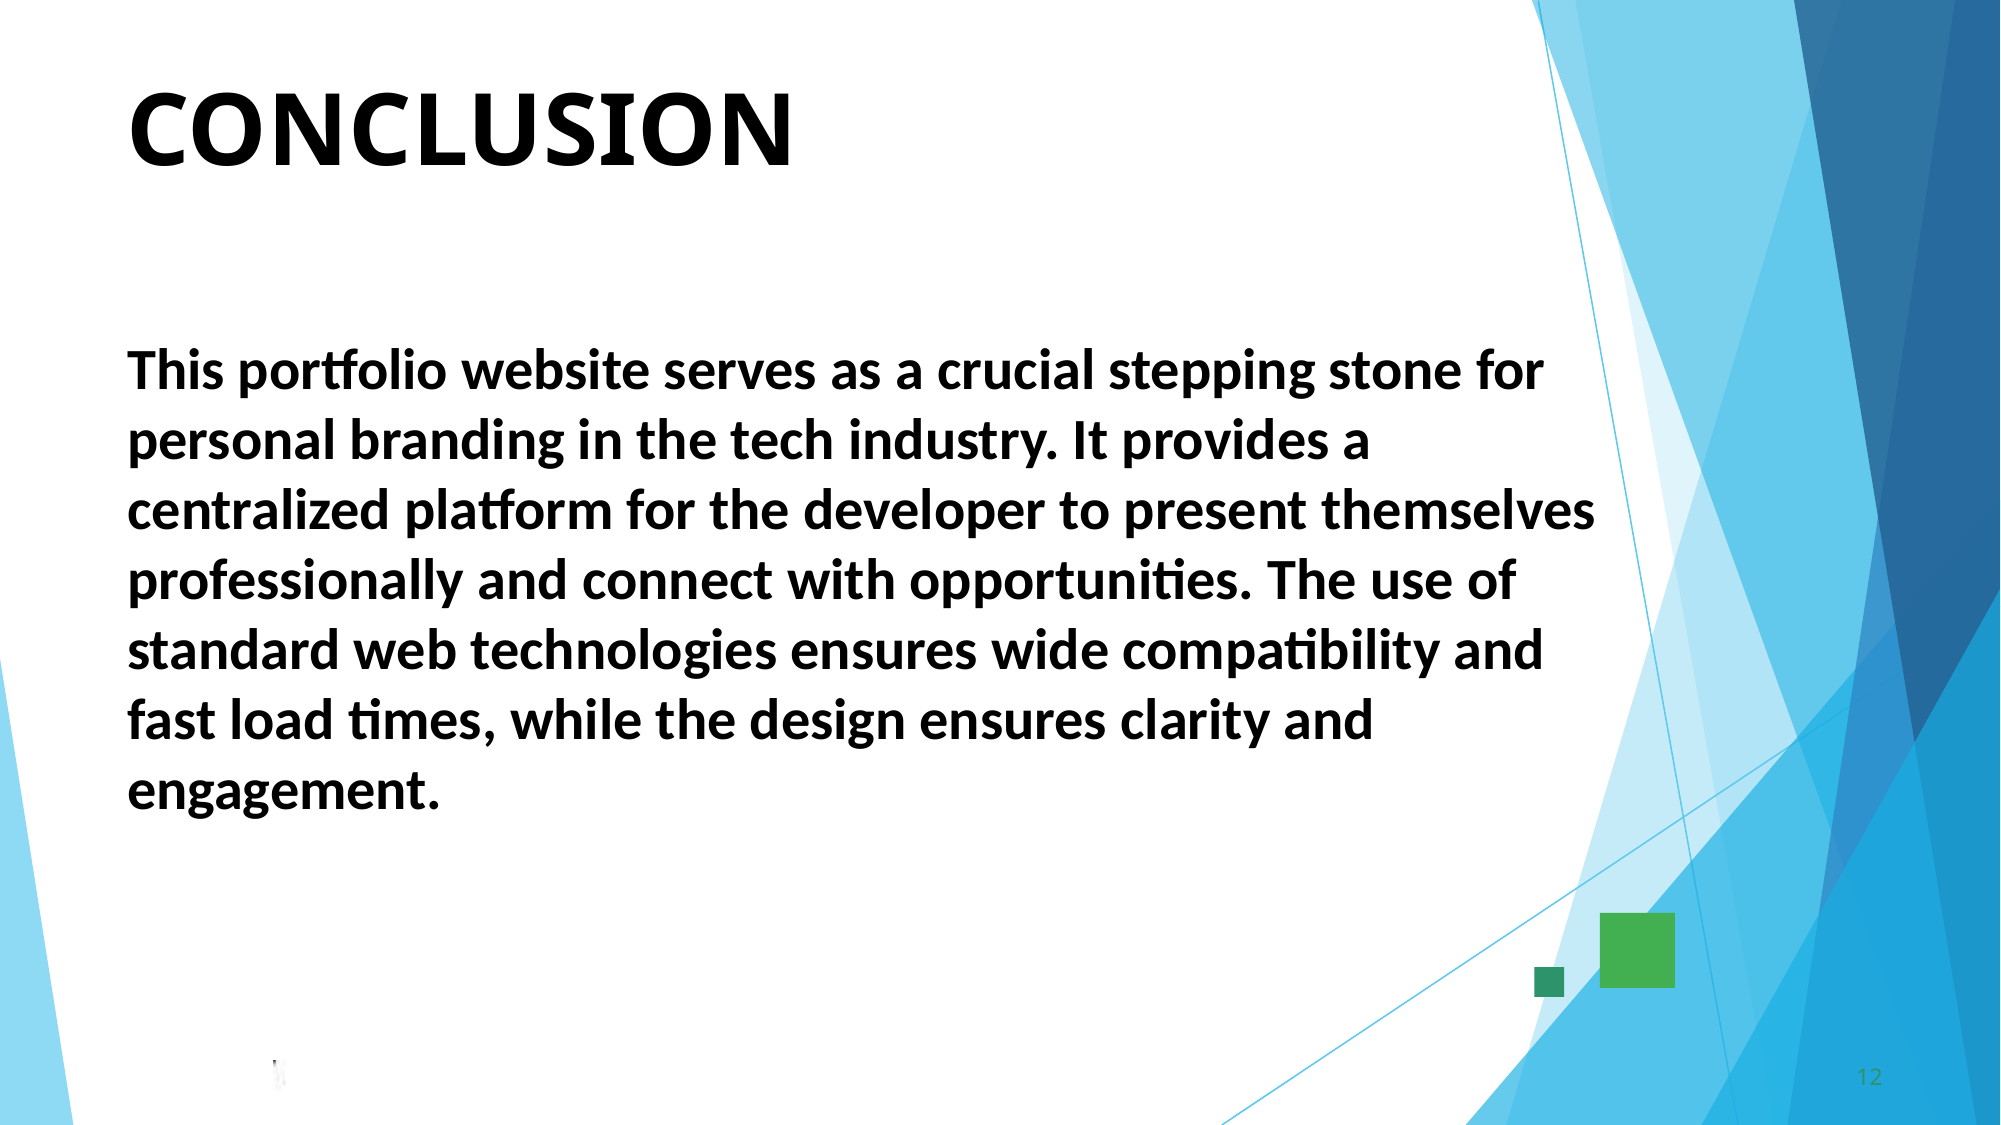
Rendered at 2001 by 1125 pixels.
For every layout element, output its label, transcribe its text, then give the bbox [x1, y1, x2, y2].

text_box 12 [1849, 1061, 1888, 1095]
picture [273, 1060, 287, 1091]
text_box This portfolio website serves as a crucial stepping stone for personal branding in the tech industry. It provides a centralized platform for the developer to present themselves professionally and connect with opportunities. The use of standard web technologies ensures wide compatibility and fast load times, while the design ensures clarity and engagement. [112, 323, 1638, 829]
text_box [1599, 912, 1675, 988]
title CONCLUSION [123, 63, 875, 254]
text_box [1534, 967, 1565, 997]
